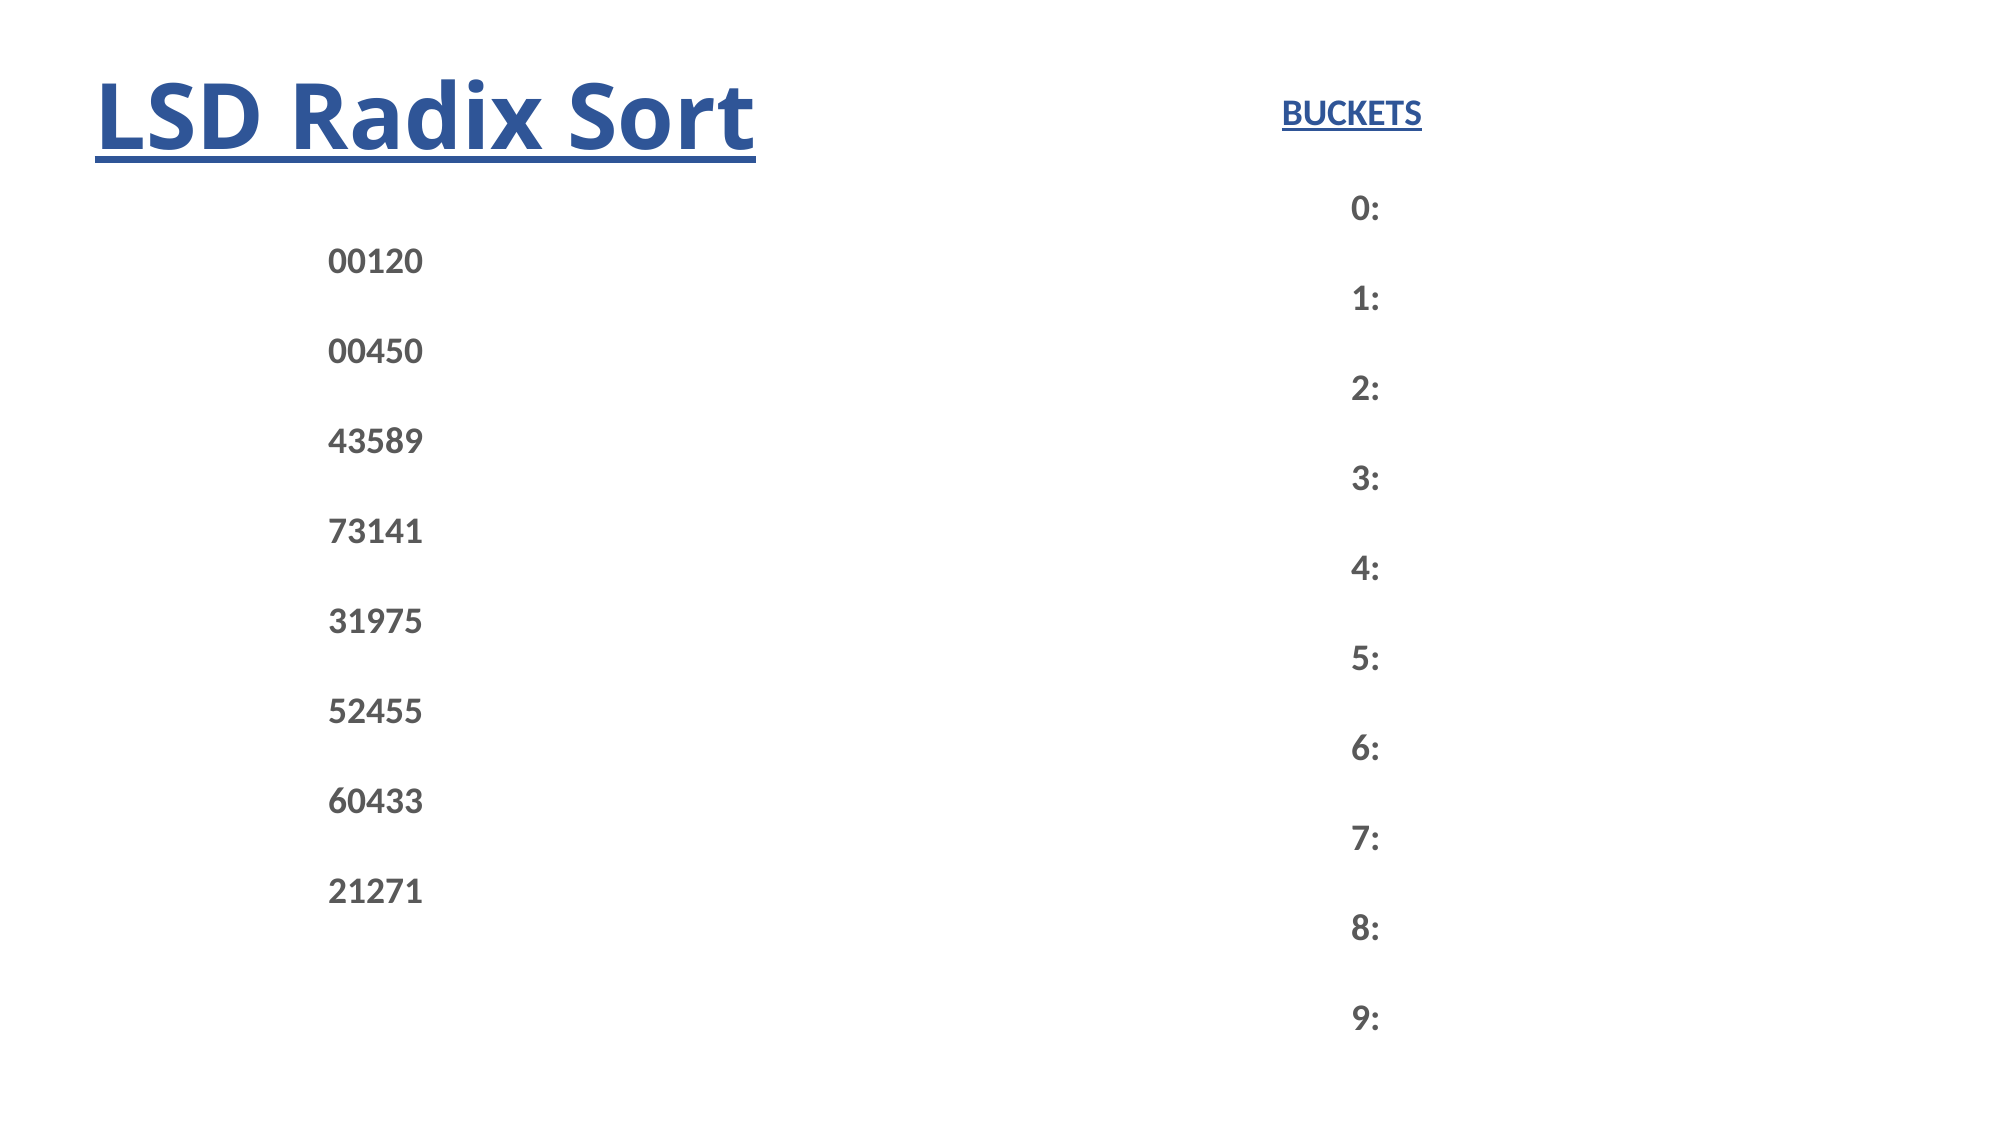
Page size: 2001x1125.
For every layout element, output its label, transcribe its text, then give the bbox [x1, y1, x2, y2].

text_box 0: 1: 2: 3: 4: 5: 6: 7: 8: 9: [1336, 229, 1396, 1046]
text_box 00120 00450 43589 73141 31975 52455 60433 21271 [313, 229, 633, 919]
title LSD Radix Sort [79, 10, 1805, 229]
